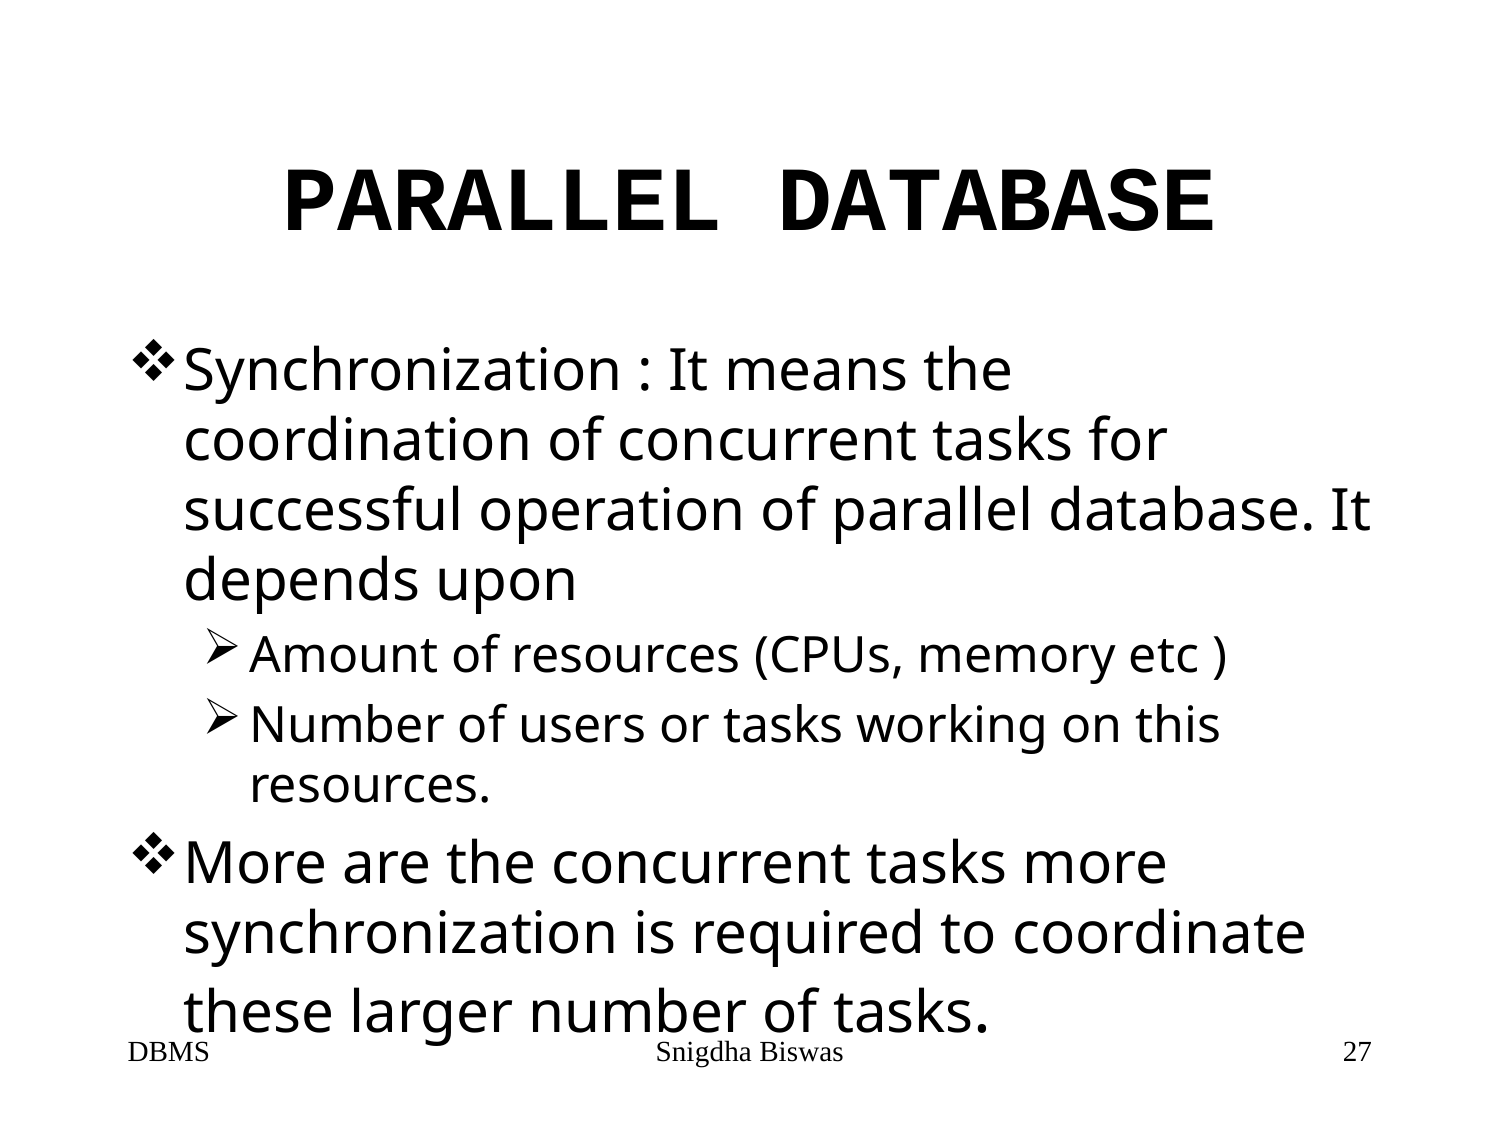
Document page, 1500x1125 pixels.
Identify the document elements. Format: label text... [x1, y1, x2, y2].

title PARALLEL DATABASE [112, 99, 1388, 288]
slide_number DBMS [112, 1024, 426, 1101]
footer Snigdha Biswas [512, 1024, 988, 1101]
slide_number 27 [1074, 1024, 1388, 1101]
list Synchronization : It means the coordination of concurrent tasks for successful operation of parallel database. It depends upon Amount of resources (CPUs, memory etc ) Number of users or tasks working on this resources. More are the concurrent tasks more synchronization is required to coordinate these larger number of tasks. [112, 324, 1388, 1001]
